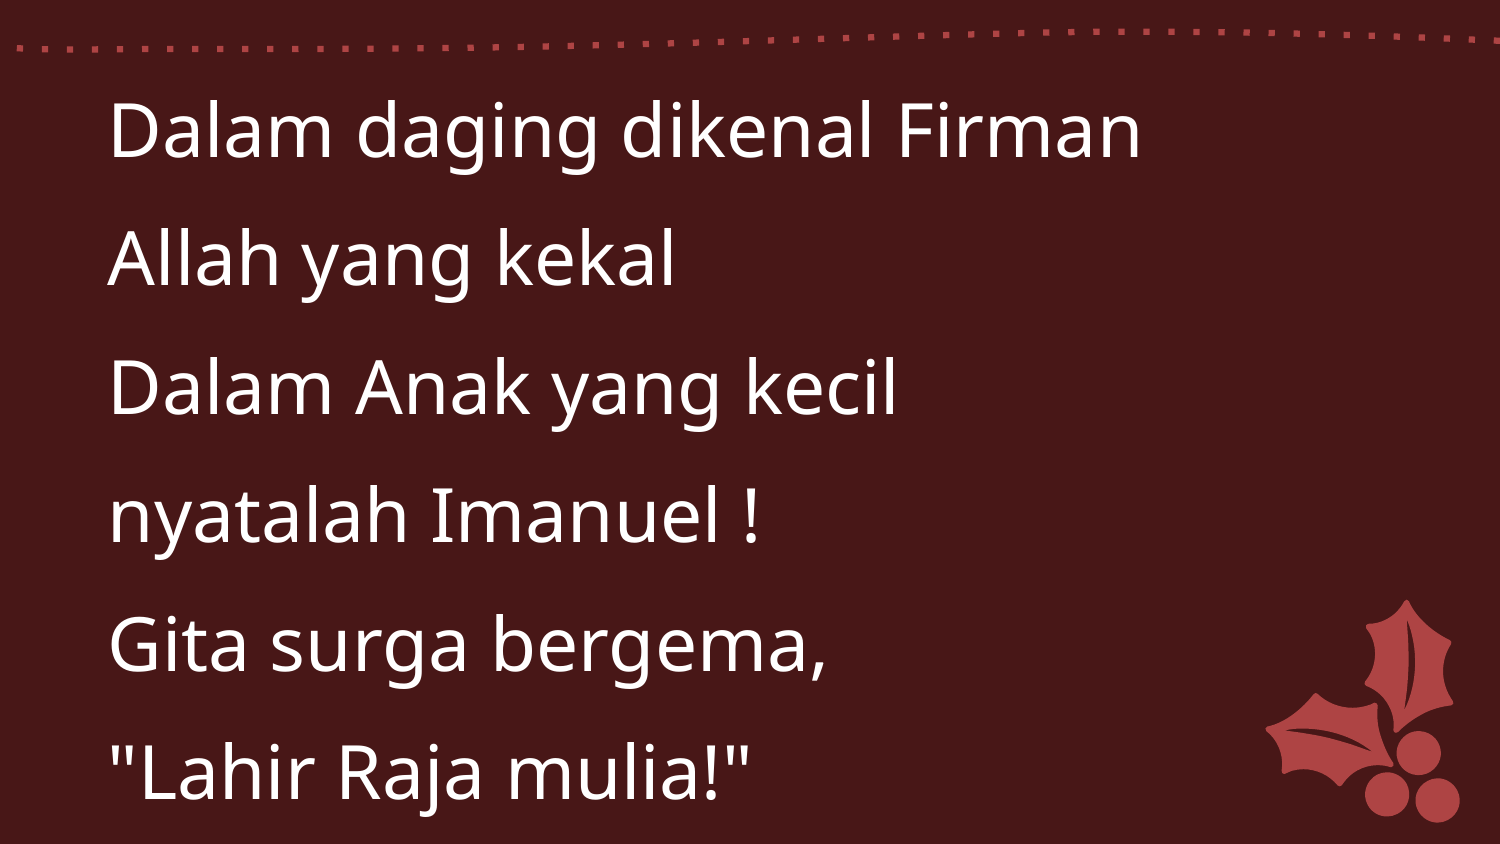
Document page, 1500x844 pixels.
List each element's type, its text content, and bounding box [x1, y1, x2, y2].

text_box Dalam daging dikenal Firman Allah yang kekal Dalam Anak yang kecil nyatalah Imanuel ! Gita surga bergema, "Lahir Raja mulia!" [68, 53, 1481, 555]
